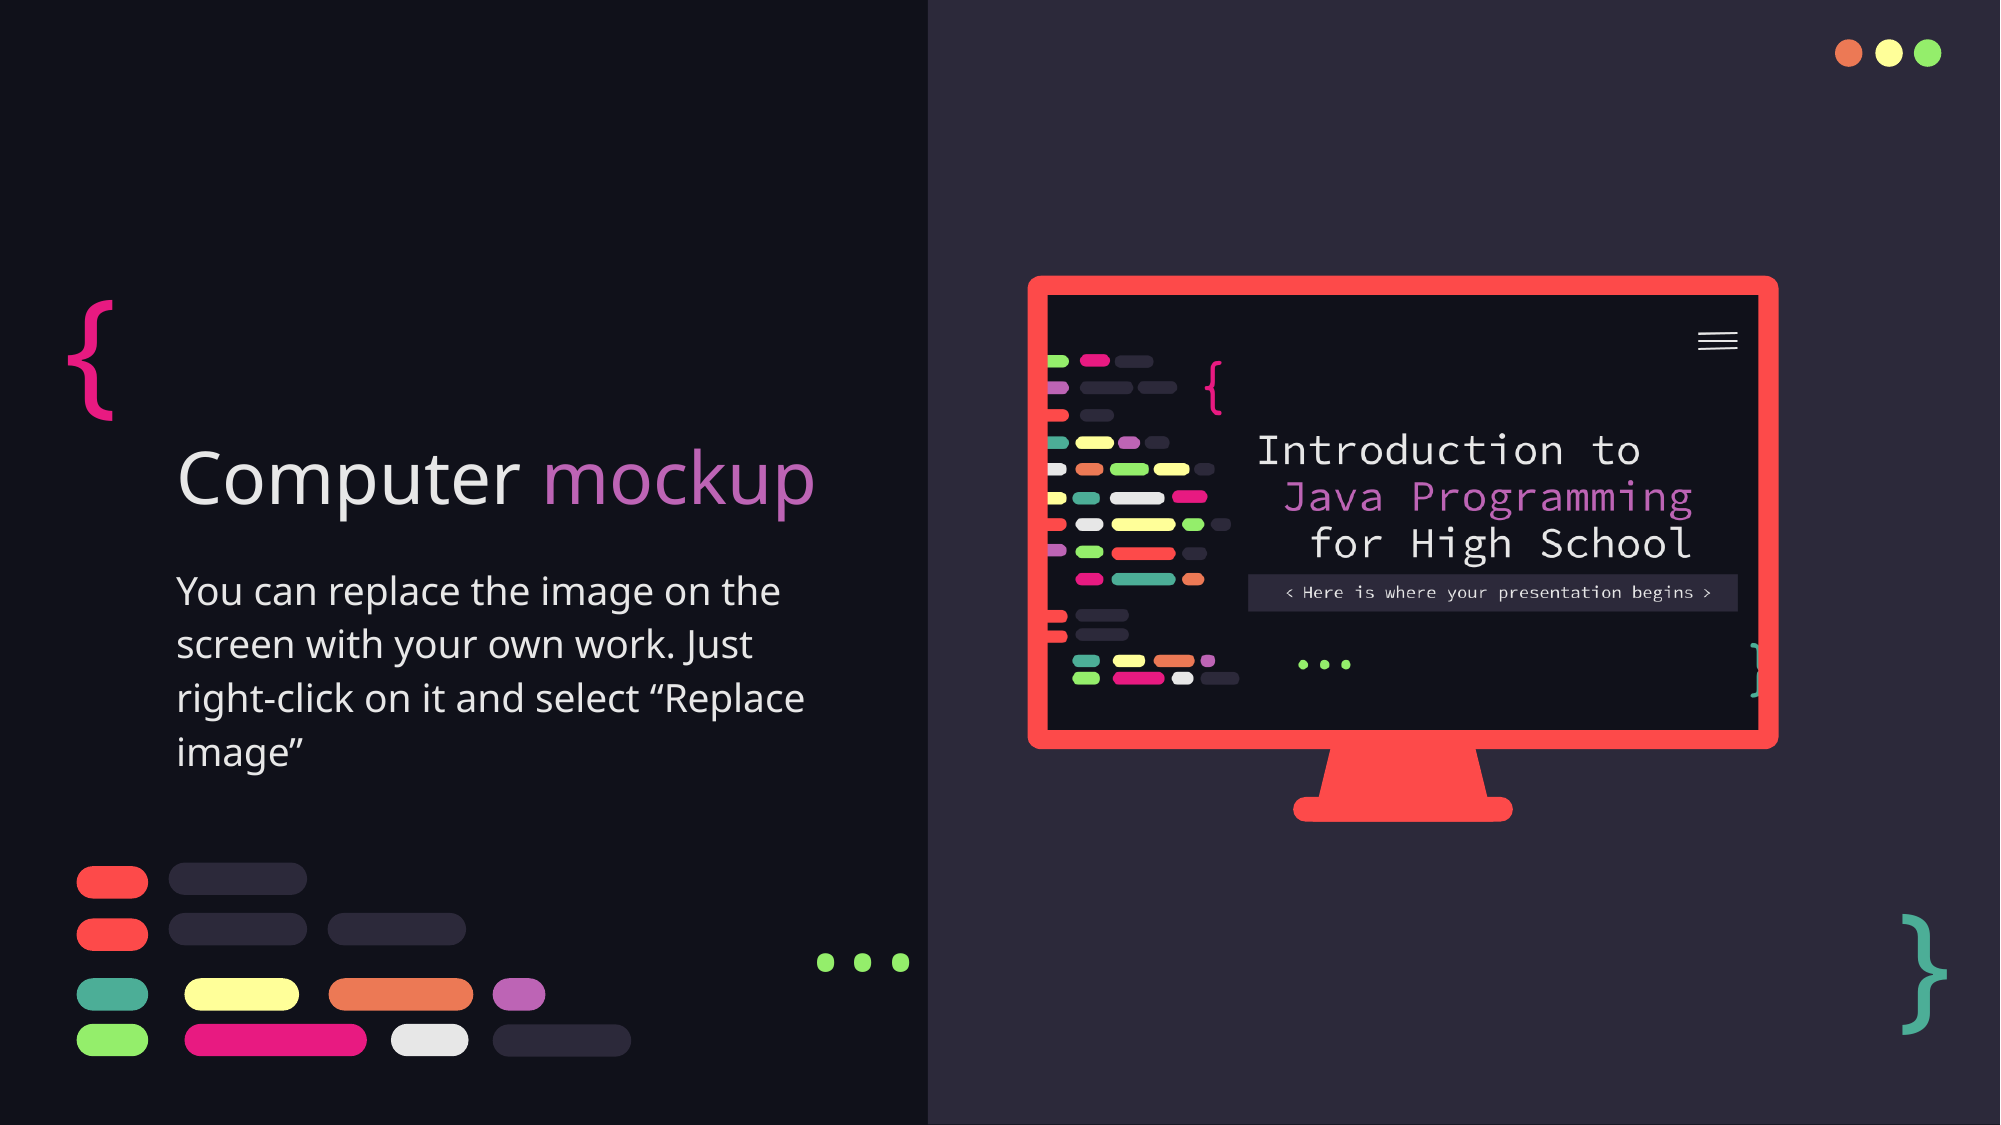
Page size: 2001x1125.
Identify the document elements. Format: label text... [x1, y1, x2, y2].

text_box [76, 862, 632, 1057]
text_box } [1878, 875, 1992, 1042]
picture [1047, 295, 1759, 730]
text_box ... [635, 898, 940, 1018]
title Computer mockup [156, 306, 867, 539]
subtitle You can replace the image on the screen with your own work. Just right-click on it and select “Replace image” [156, 539, 867, 846]
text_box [1027, 275, 1779, 822]
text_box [1834, 39, 1942, 67]
text_box { [44, 240, 199, 432]
